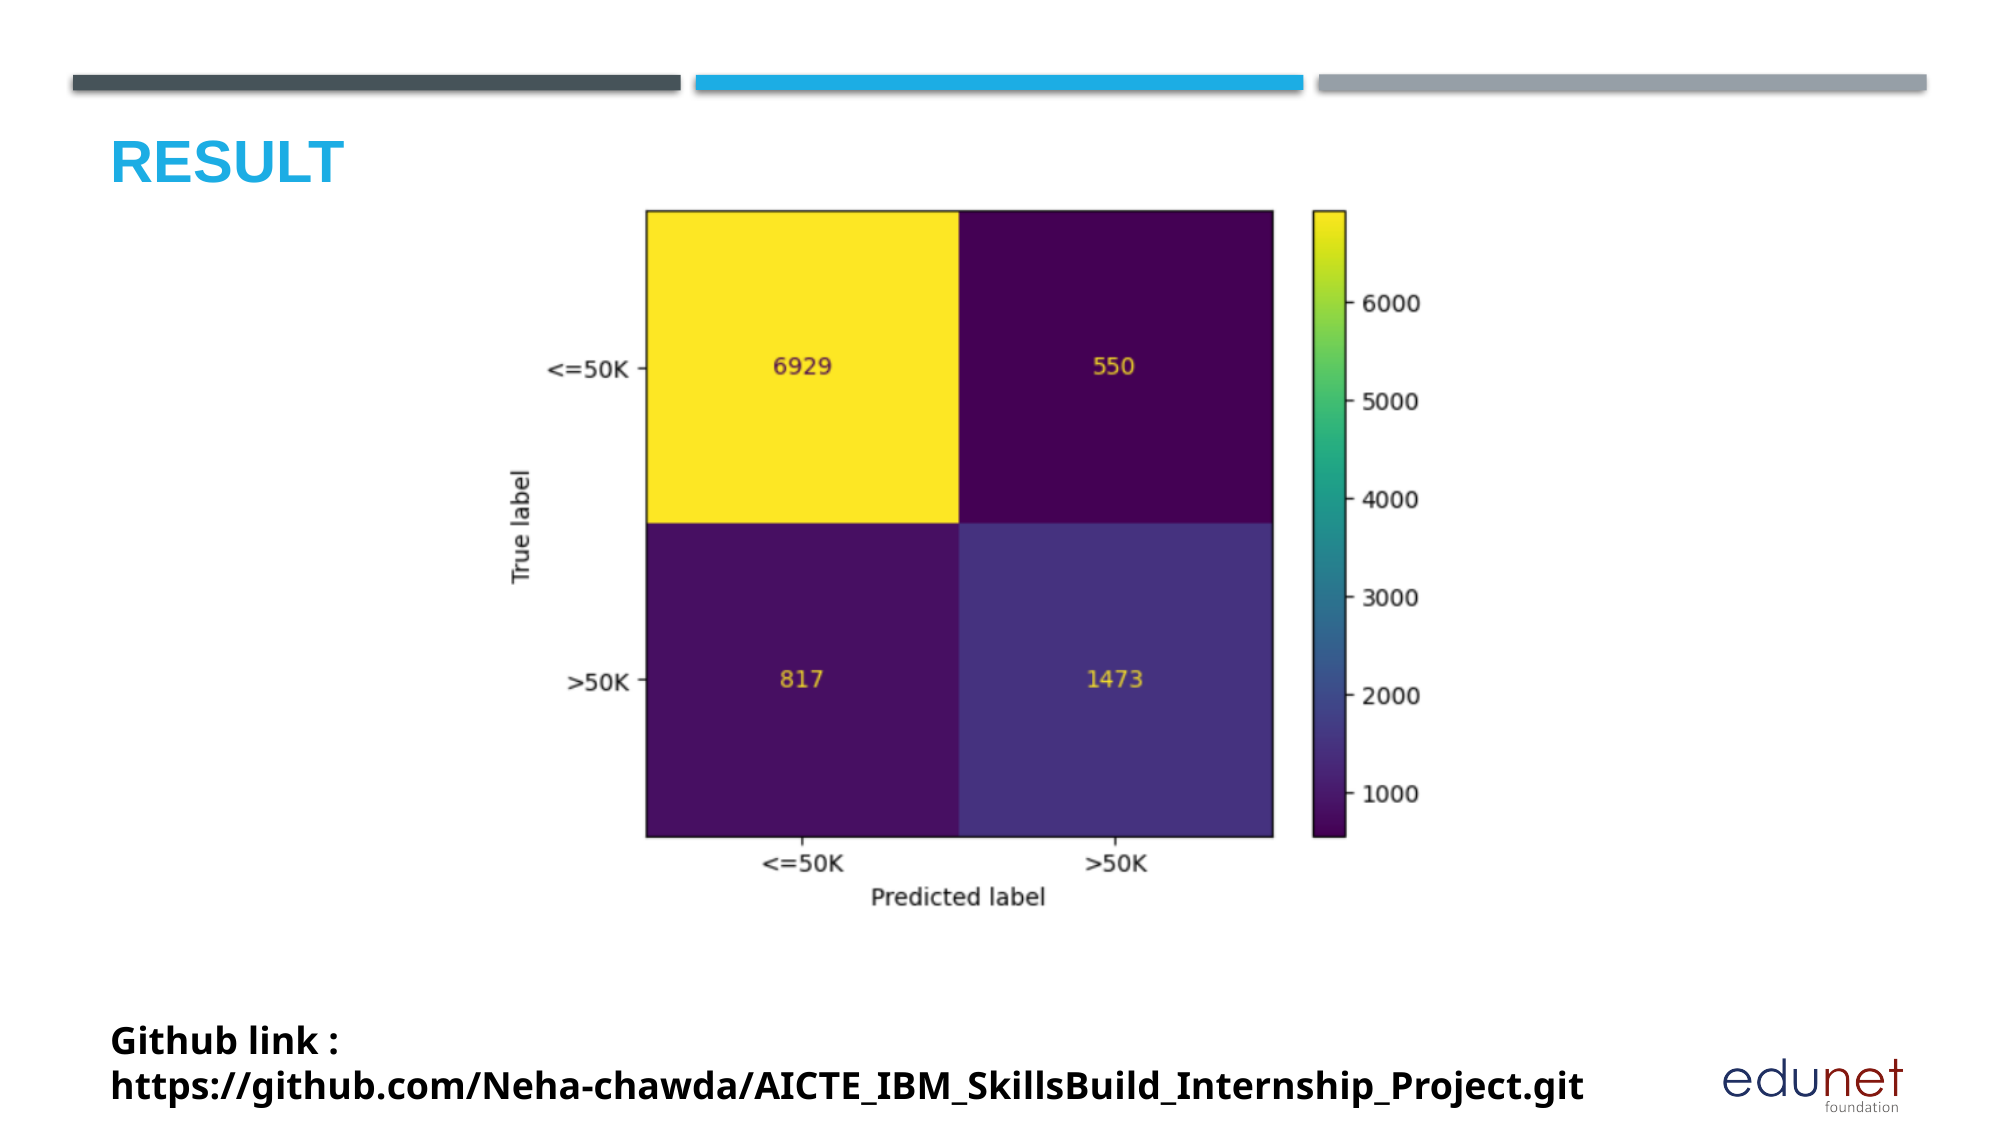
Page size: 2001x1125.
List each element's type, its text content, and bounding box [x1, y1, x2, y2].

text_box Github link : https://github.com/Neha-chawda/AICTE_IBM_SkillsBuild_Internship_Project.git [95, 1009, 1727, 1115]
title Result [95, 115, 1905, 203]
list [479, 201, 1481, 930]
picture [1719, 1056, 1905, 1116]
